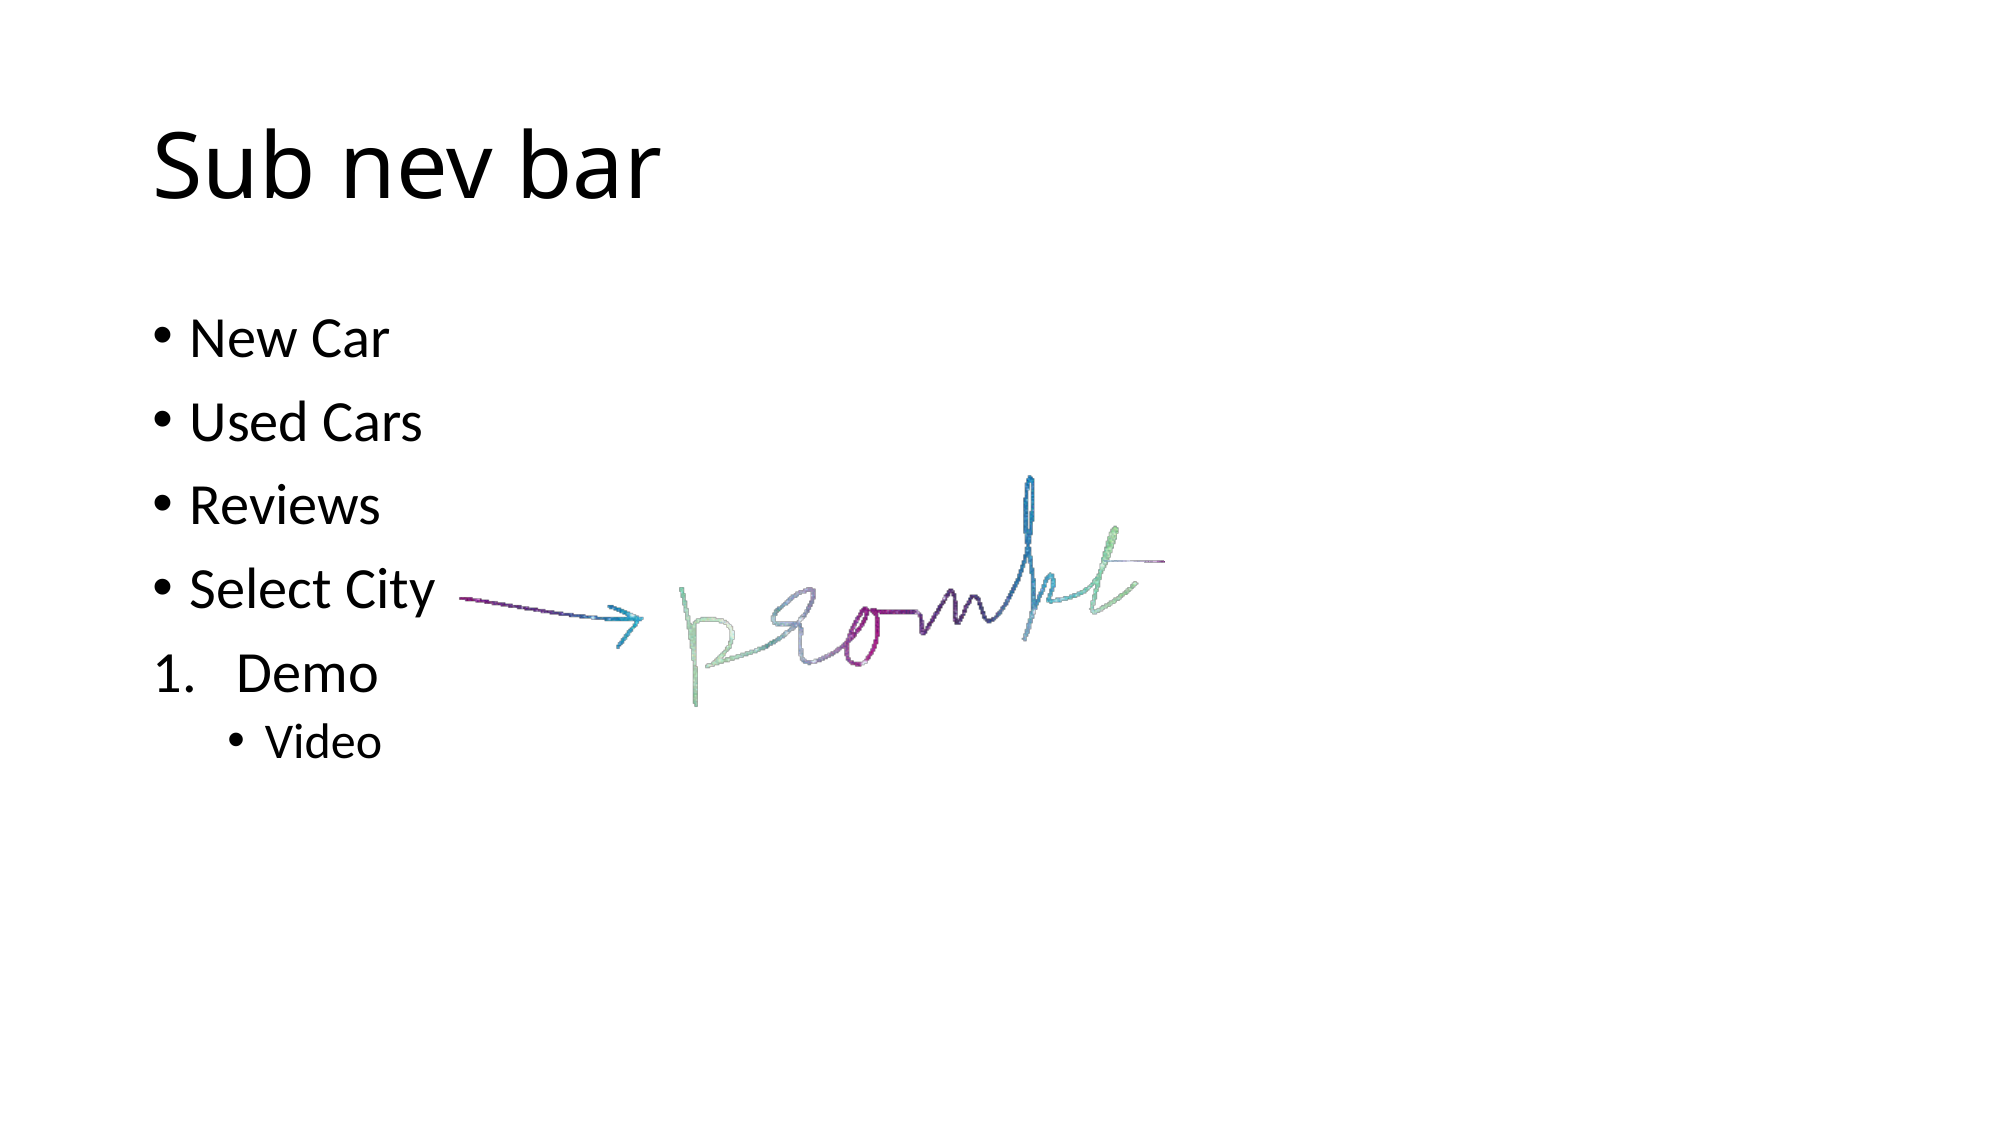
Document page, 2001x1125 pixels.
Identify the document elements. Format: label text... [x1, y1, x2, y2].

picture [675, 471, 1143, 713]
list New Car Used Cars Reviews Select City Demo Video [137, 299, 1863, 1014]
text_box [677, 472, 1169, 712]
title Sub nev bar [137, 59, 1863, 278]
picture [455, 592, 648, 653]
